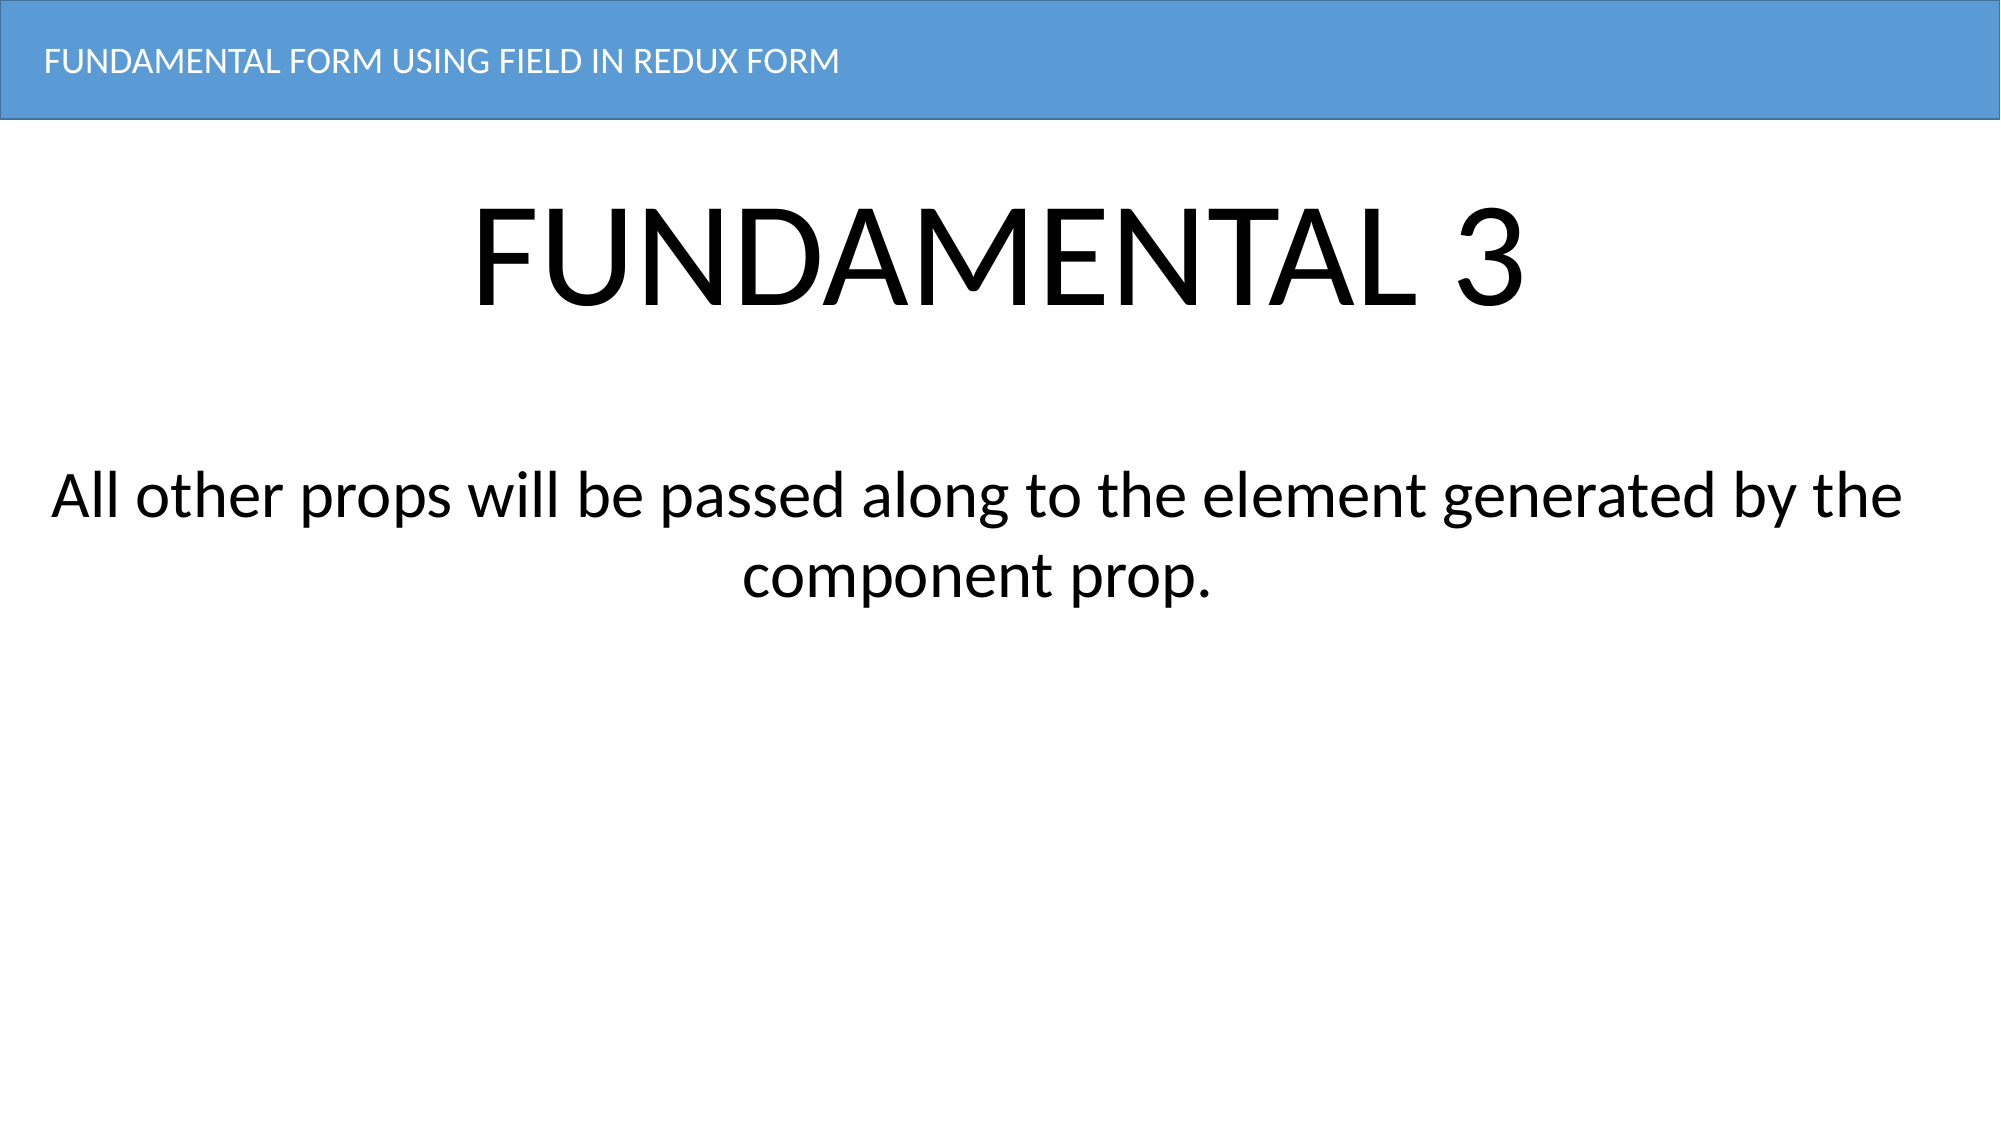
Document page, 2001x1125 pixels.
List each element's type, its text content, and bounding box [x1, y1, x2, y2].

text_box All other props will be passed along to the element generated by the component prop. [29, 443, 1928, 618]
text_box [0, 0, 2000, 120]
text_box FUNDAMENTAL FORM USING FIELD IN REDUX FORM [29, 28, 999, 89]
text_box FUNDAMENTAL 3 [0, 147, 2000, 343]
